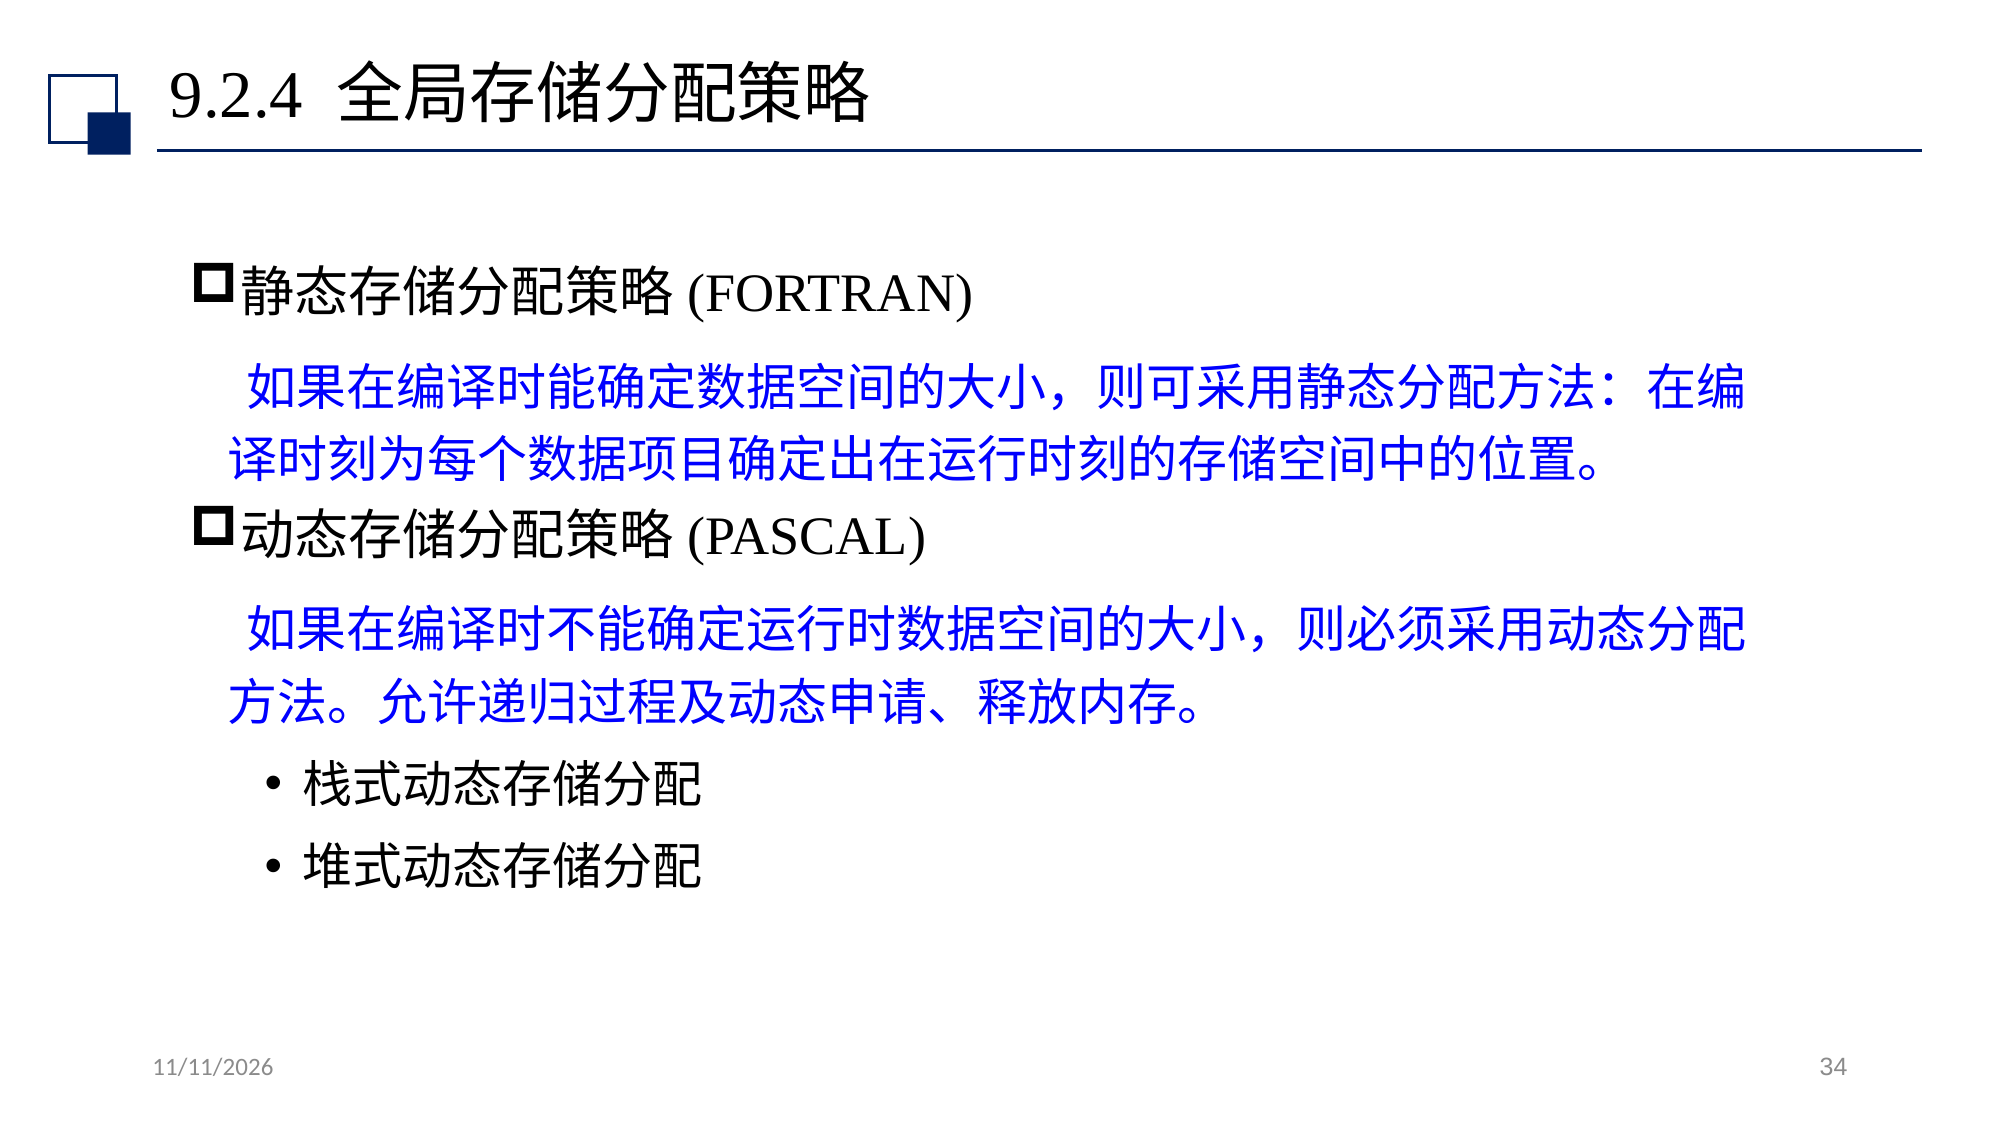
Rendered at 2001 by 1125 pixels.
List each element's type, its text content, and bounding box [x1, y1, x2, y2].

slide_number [137, 1042, 588, 1103]
title 9.2.4 全局存储分配策略 [154, 50, 1880, 143]
list 静态存储分配策略(FORTRAN) 如果在编译时能确定数据空间的大小，则可采用静态分配方法：在编译时刻为每个数据项目确定出在运行时刻的存储空间中的位置。 动态存储分配策略(PASCAL) 如果在编译时不能确定运行时数据空间的大小，则必须采用动态分配方法。允许递归过程及动态申请、释放内存。 栈式动态存储分配 堆式动态存储分配 [174, 236, 1780, 914]
slide_number 34 [1412, 1042, 1863, 1103]
